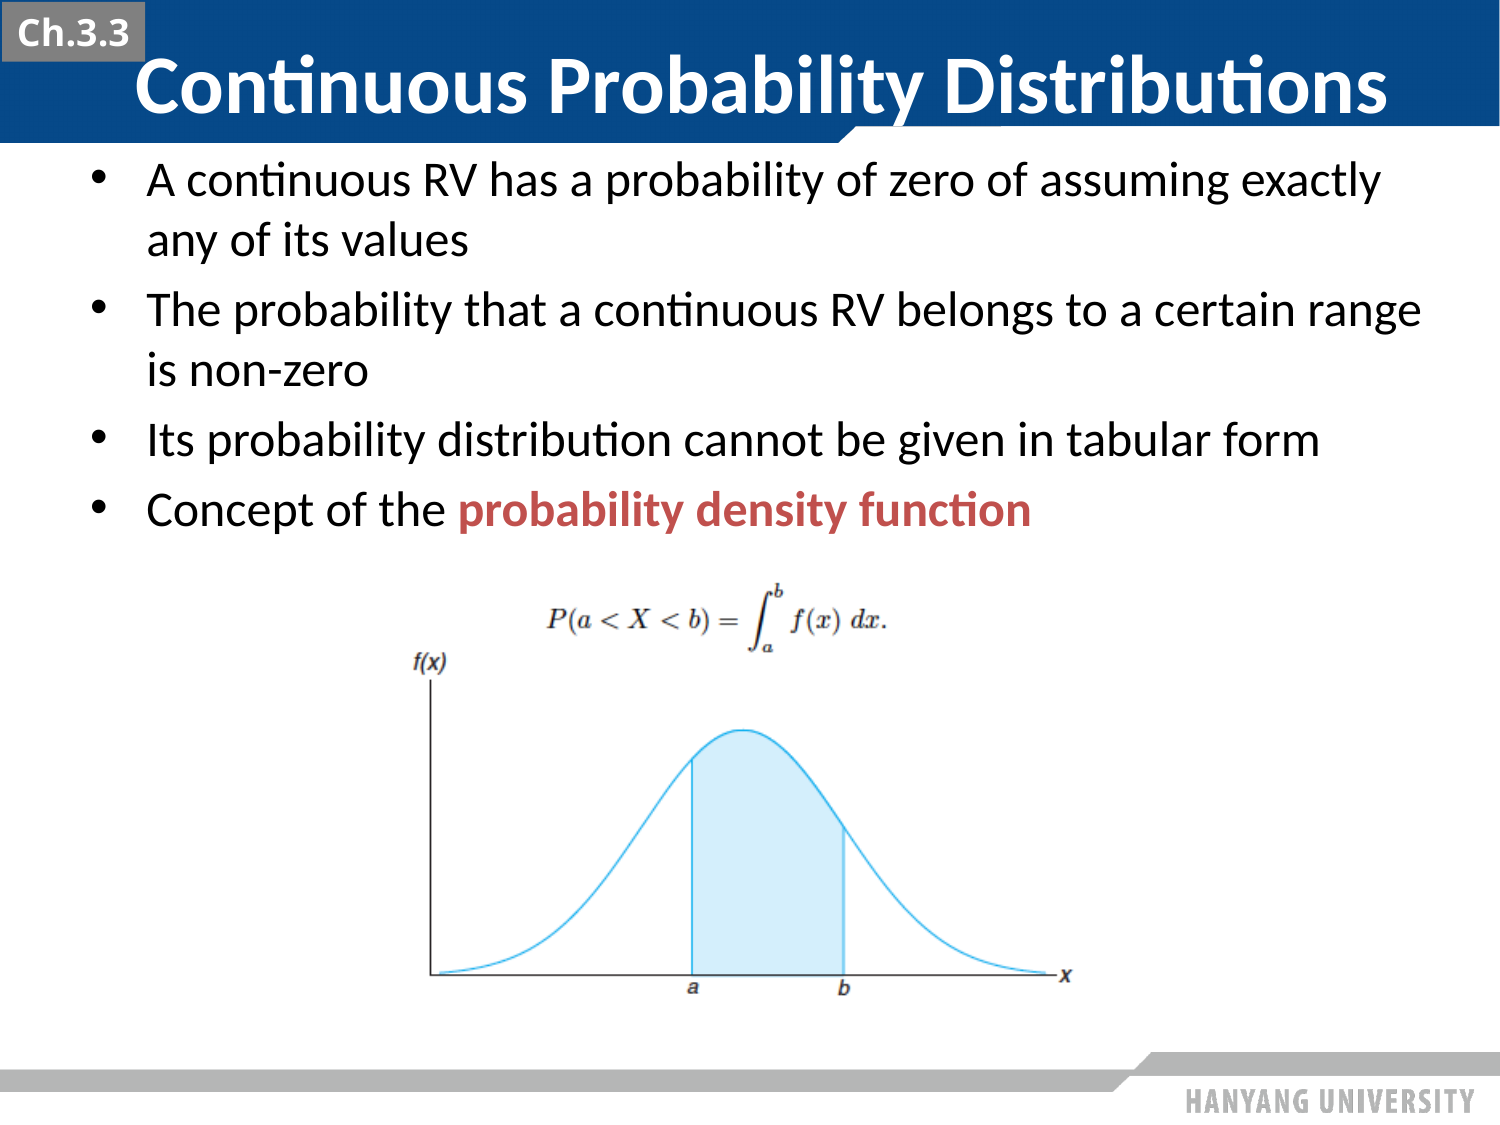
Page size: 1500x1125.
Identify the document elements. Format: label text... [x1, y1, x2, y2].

picture [368, 564, 1091, 1002]
picture [0, 1052, 1500, 1113]
picture [0, 0, 1500, 143]
text_box A continuous RV has a probability of zero of assuming exactly any of its values The probability that a continuous RV belongs to a certain range is non-zero Its probability distribution cannot be given in tabular form Concept of the probability density function [75, 138, 1448, 1042]
text_box Ch.3.3 [2, 1, 146, 62]
title Continuous Probability Distributions [35, 10, 1490, 150]
